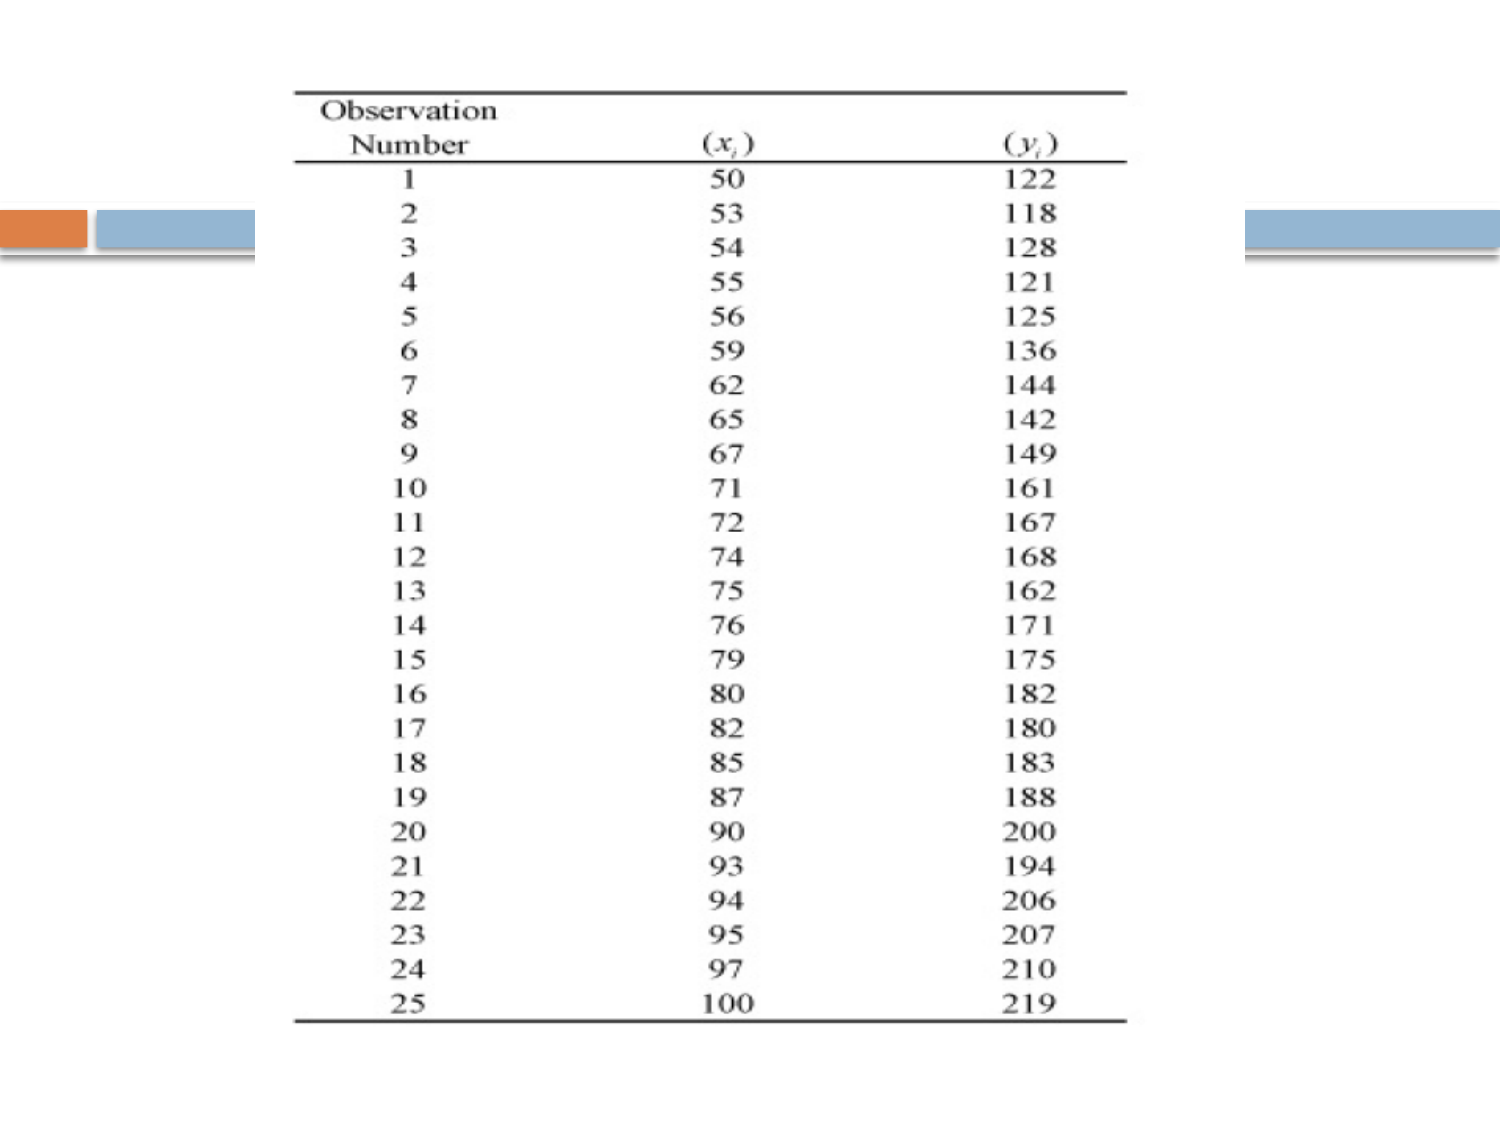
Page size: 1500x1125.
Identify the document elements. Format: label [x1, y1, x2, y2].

picture [255, 61, 1245, 1064]
